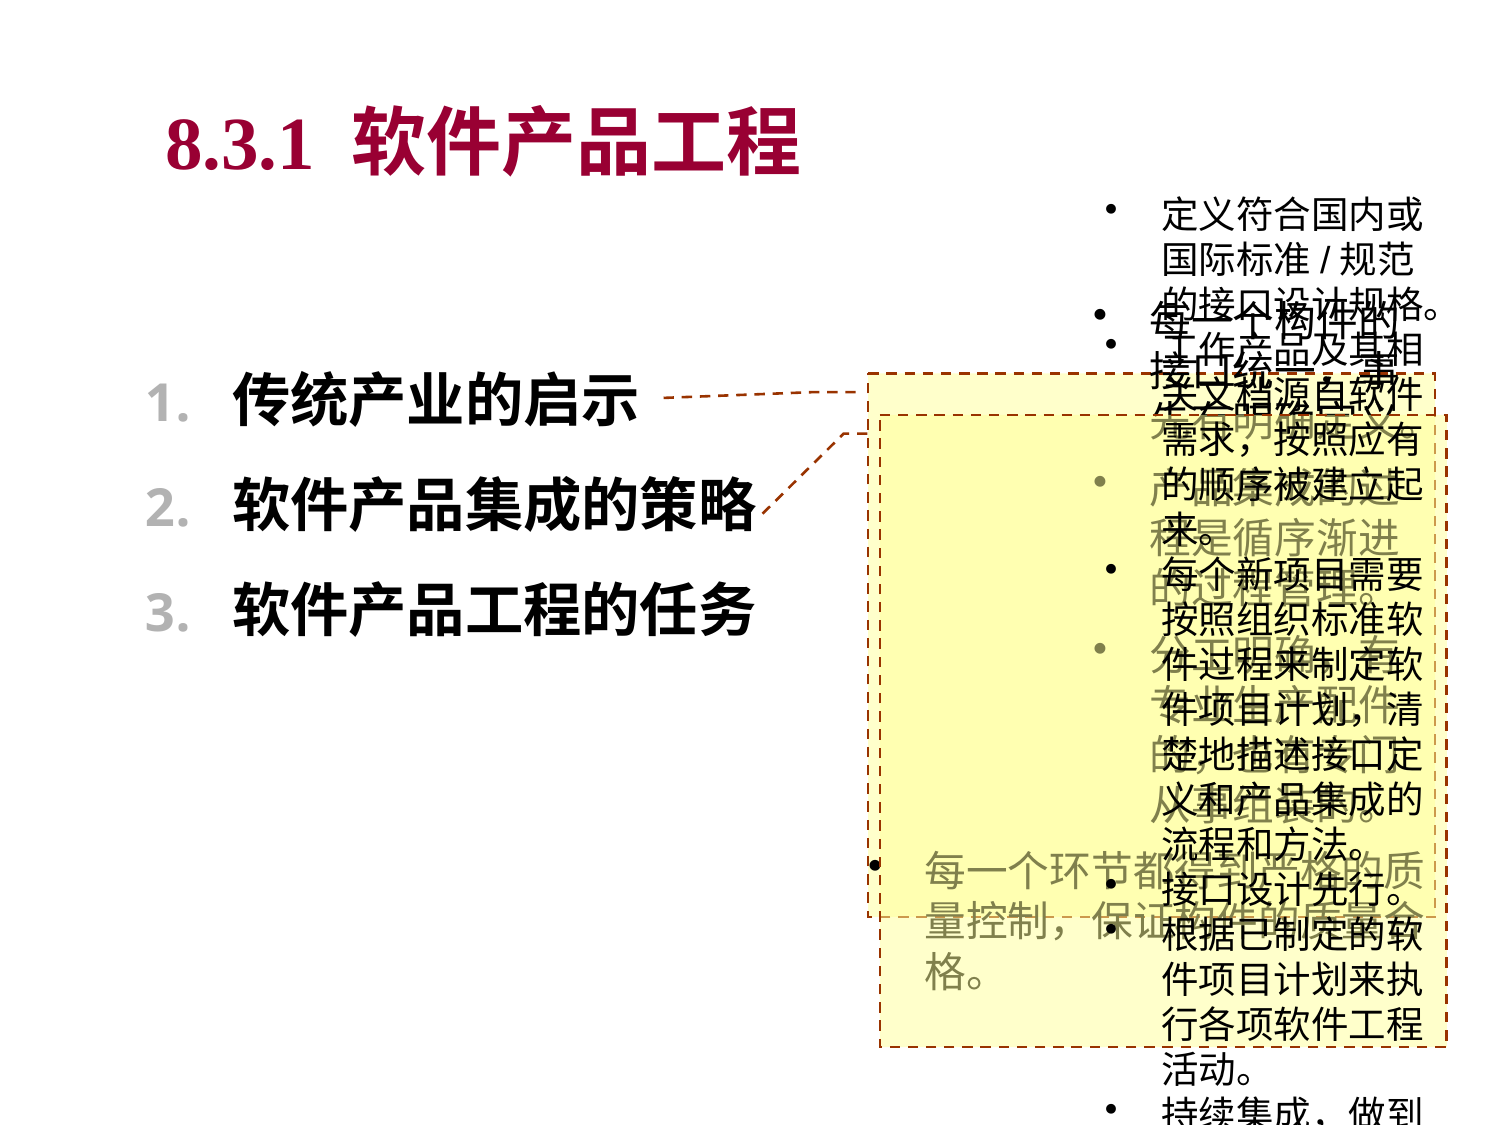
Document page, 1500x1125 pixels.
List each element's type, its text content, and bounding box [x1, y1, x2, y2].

text_box 8.3.1 软件产品工程 [149, 45, 1425, 234]
text_box 每一个构件的接口统一，事先有明确定义。 产品集成的过程是循序渐进的过程管理。 分工明确，有专业生产配件的，也有专门从事组装的。 每一个环节都得到严格的质量控制，保证构件的质量合格。 [868, 373, 1436, 917]
text_box 传统产业的启示 软件产品集成的策略 软件产品工程的任务 [129, 355, 863, 693]
text_box 定义符合国内或国际标准/规范的接口设计规格。 工作产品及其相关文档源自软件需求，按照应有的顺序被建立起来。 每个新项目需要按照组织标准软件过程来制定软件项目计划，清楚地描述接口定义和产品集成的流程和方法。 接口设计先行。 根据已制定的软件项目计划来执行各项软件工程活动。 持续集成，做到每日构建集成的软件包，保证接口及时得到验证。 [879, 414, 1447, 1048]
